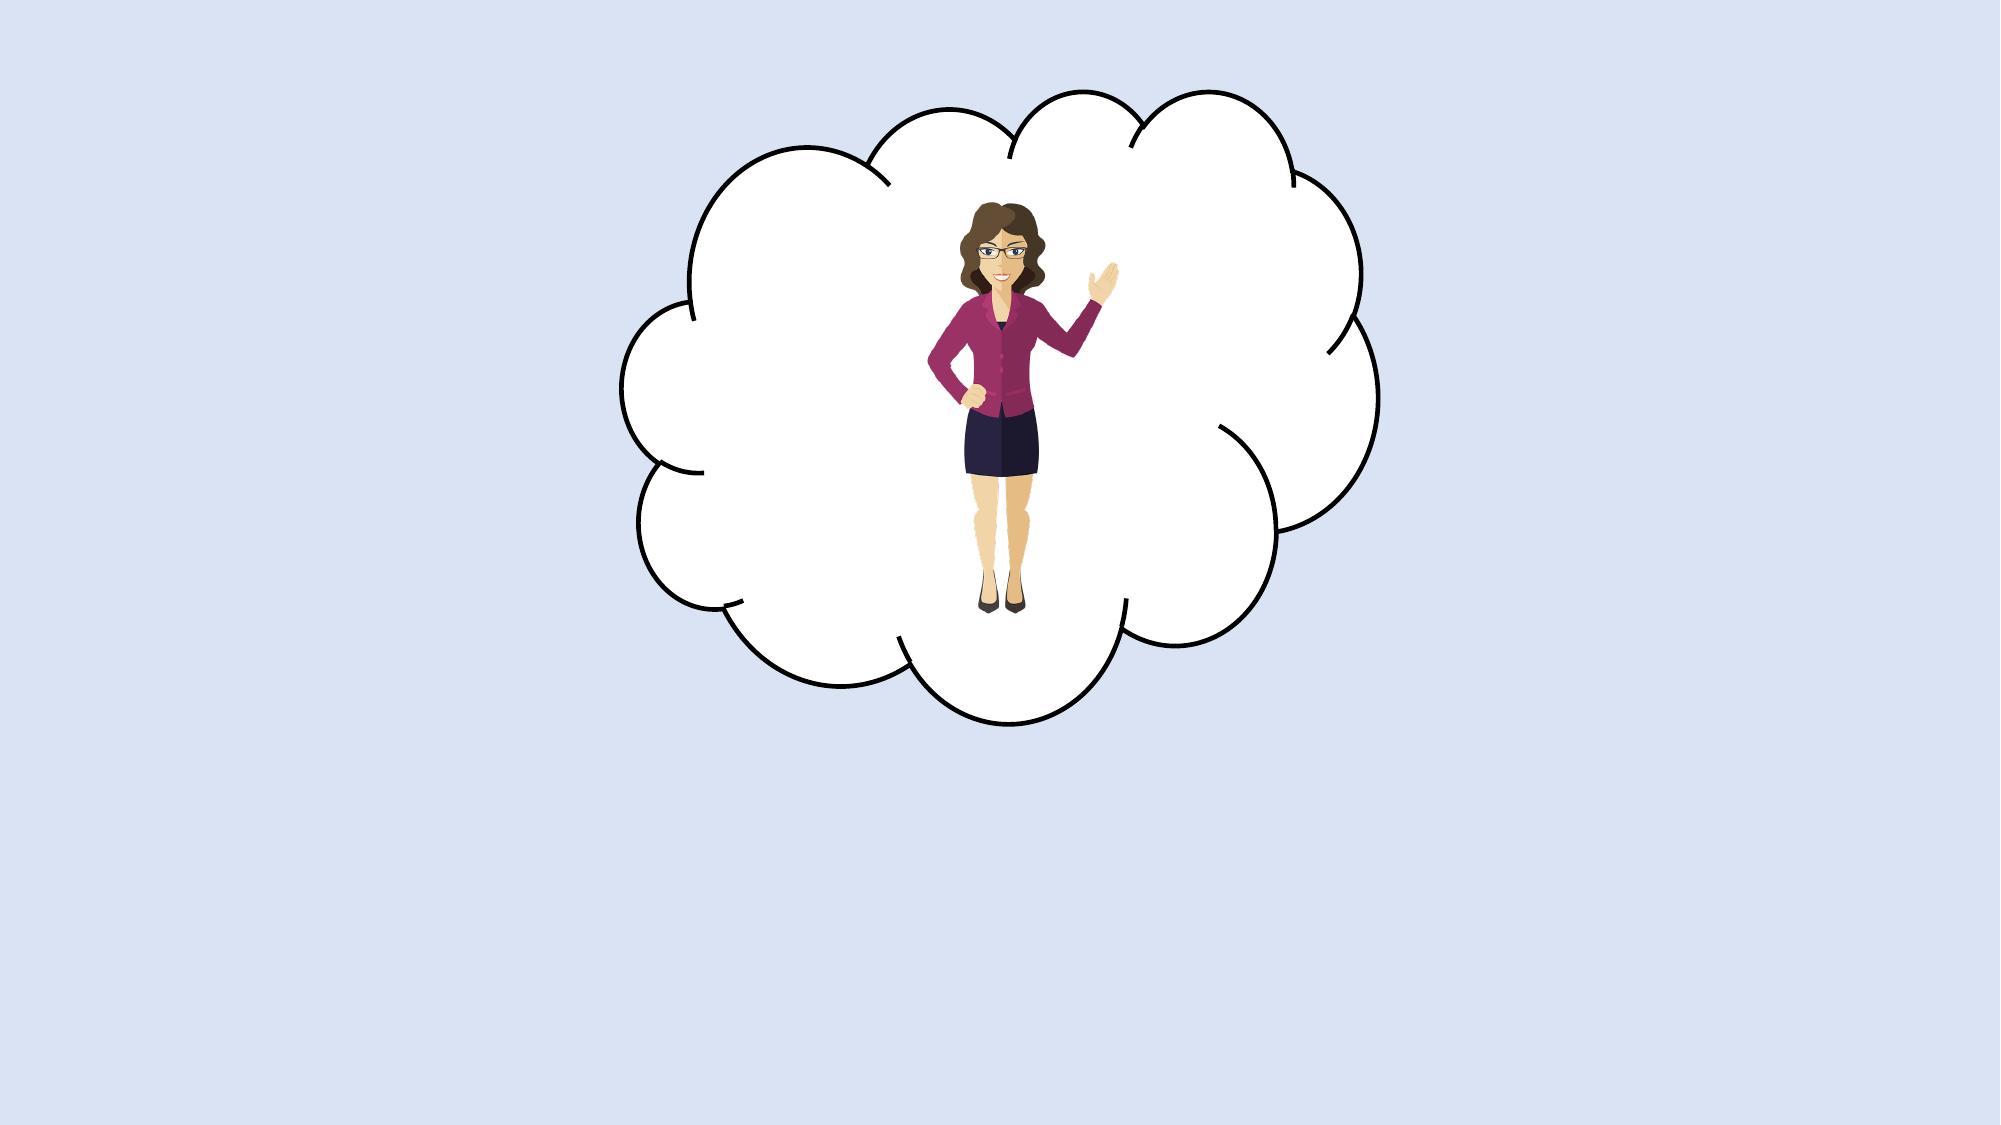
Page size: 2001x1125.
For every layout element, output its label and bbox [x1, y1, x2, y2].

picture [911, 192, 1135, 620]
text_box [620, 90, 1380, 726]
